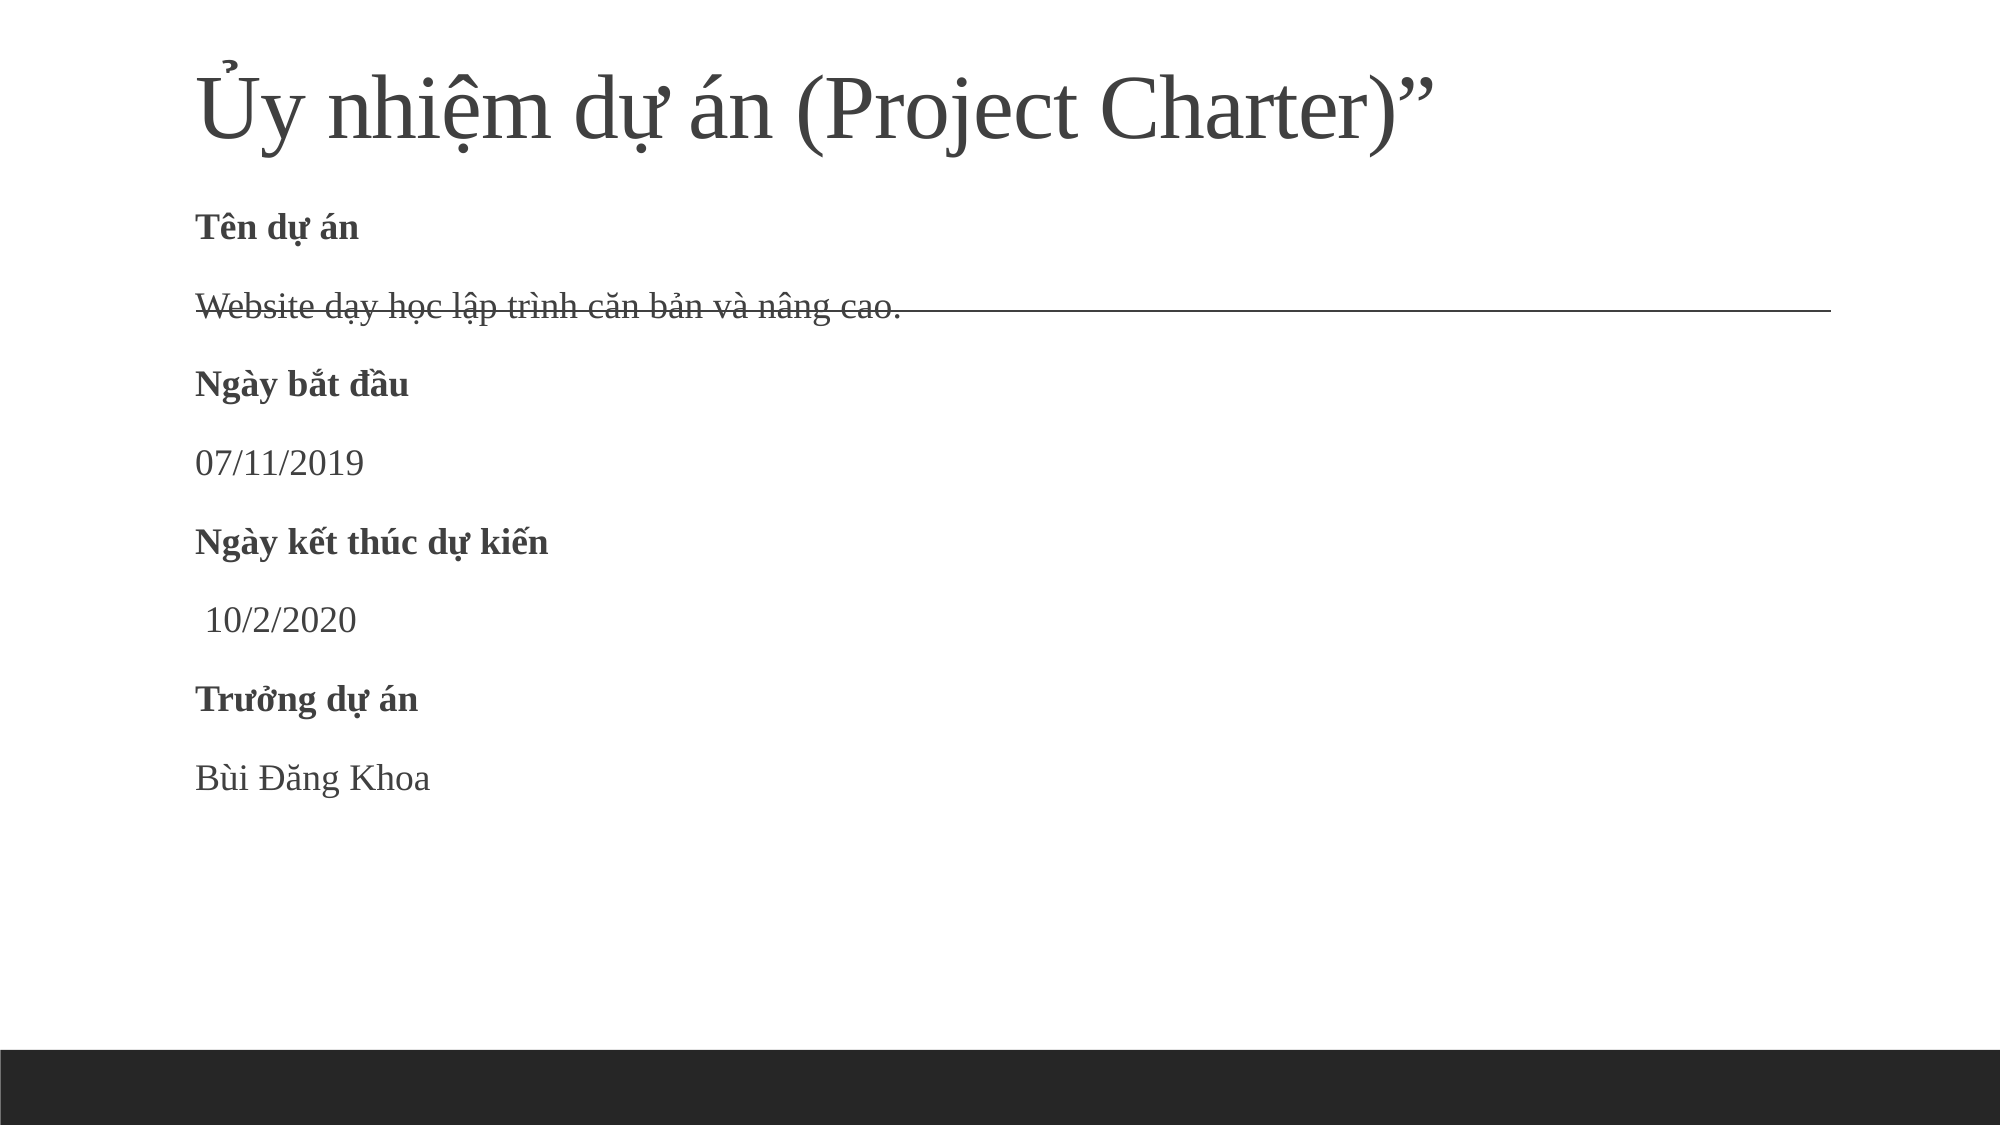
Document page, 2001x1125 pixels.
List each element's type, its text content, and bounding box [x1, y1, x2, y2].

title Ủy nhiệm dự án (Project Charter)” [180, 21, 1830, 167]
list Tên dự án Website dạy học lập trình căn bản và nâng cao. Ngày bắt đầu 07/11/2019 Ngày kết thúc dự kiến 10/2/2020 Trưởng dự án Bùi Đăng Khoa [180, 190, 1830, 1003]
